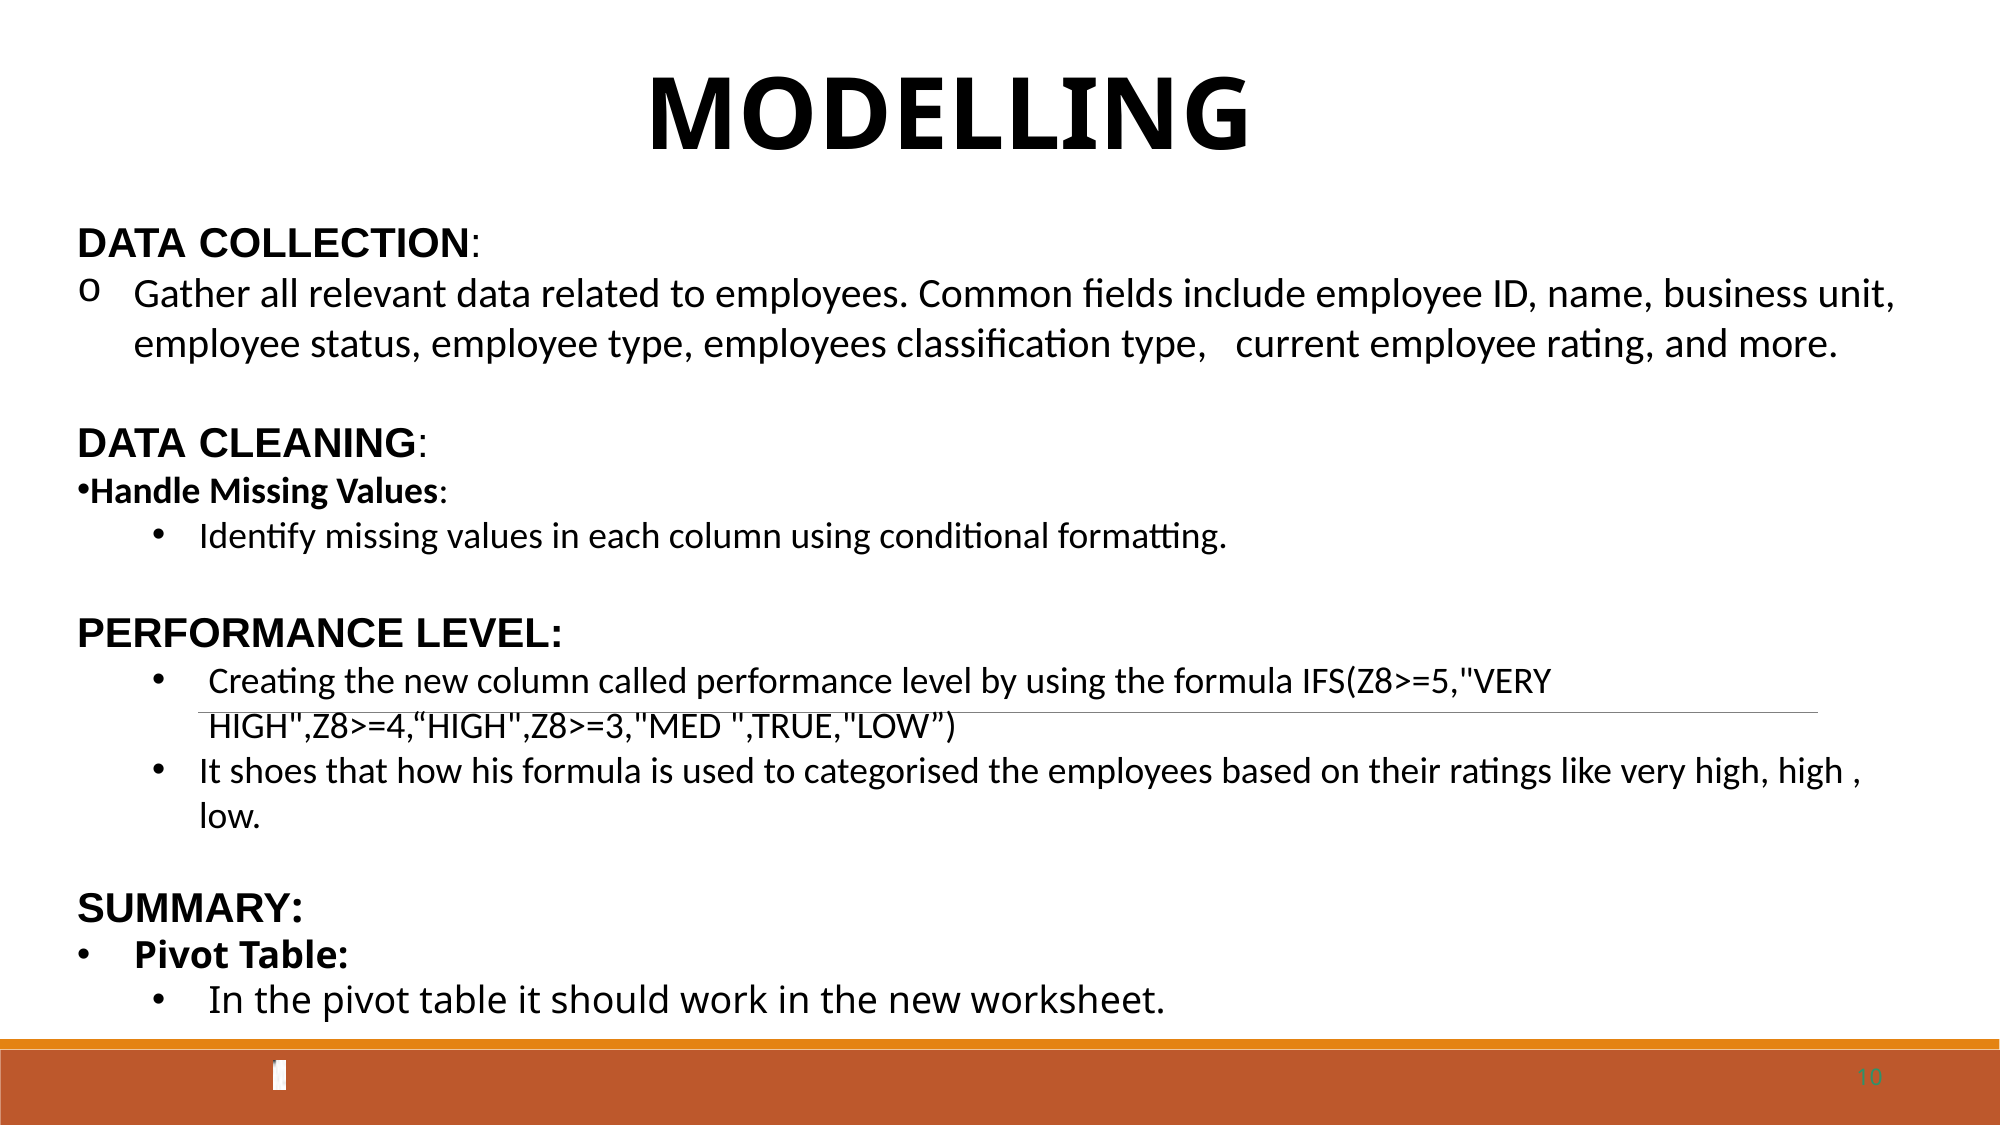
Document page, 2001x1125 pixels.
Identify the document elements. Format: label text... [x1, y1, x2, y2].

picture [272, 1060, 287, 1091]
text_box MODELLING [121, 47, 1775, 170]
text_box DATA COLLECTION: Gather all relevant data related to employees. Common fields include employee ID, name, business unit, employee status, employee type, employees classification type, current employee rating, and more. DATA CLEANING: Handle Missing Values: Identify missing values in each column using conditional formatting. PERFORMANCE LEVEL: Creating the new column called performance level by using the formula IFS(Z8>=5,"VERY HIGH",Z8>=4,“HIGH",Z8>=3,"MED ",TRUE,"LOW”) It shoes that how his formula is used to categorised the employees based on their ratings like very high, high , low. SUMMARY: Pivot Table: In the pivot table it should work in the new worksheet. [62, 208, 1938, 1125]
